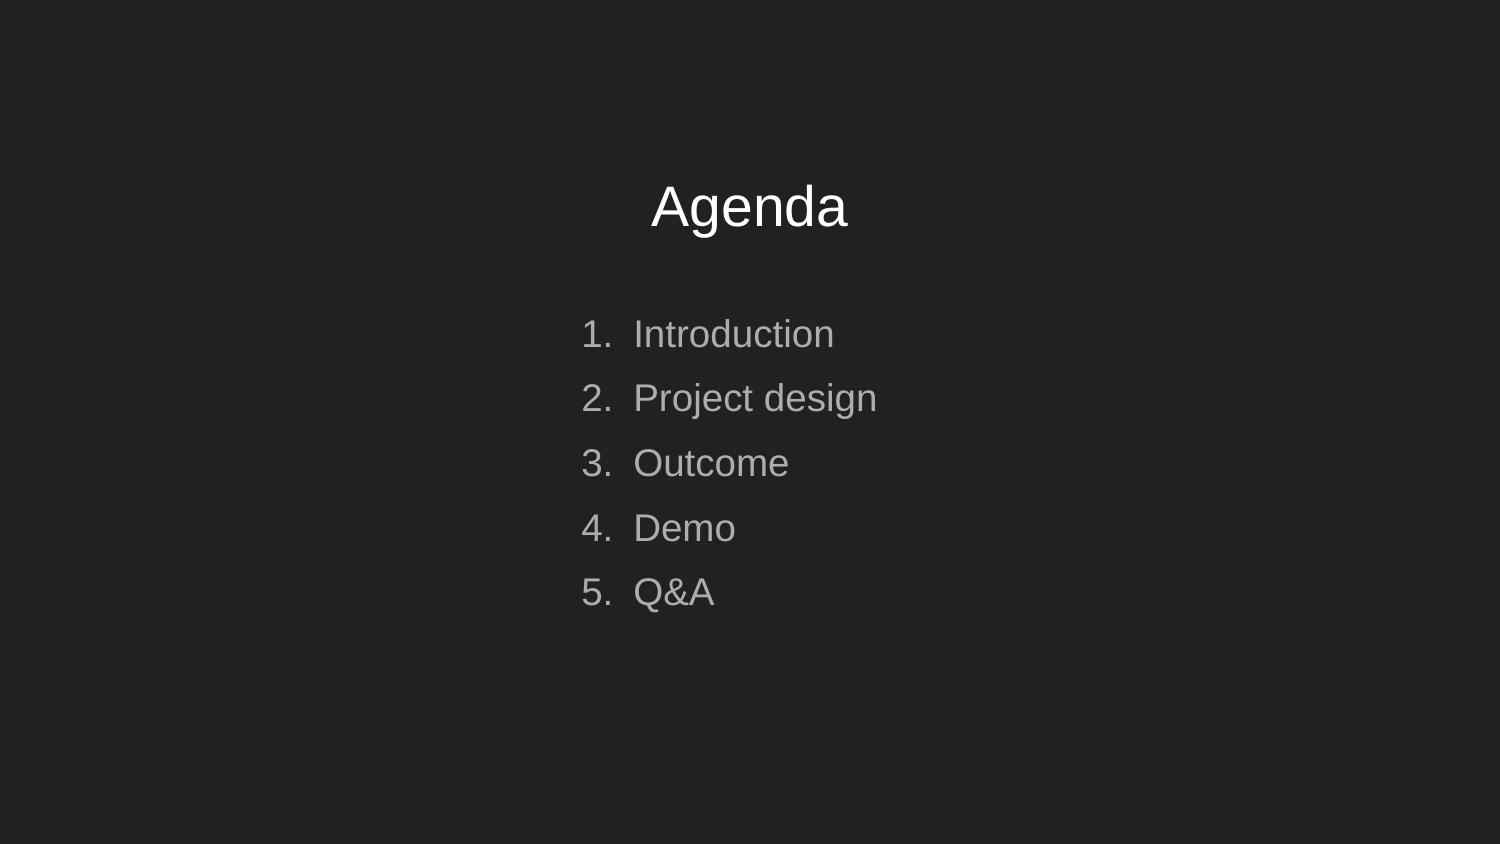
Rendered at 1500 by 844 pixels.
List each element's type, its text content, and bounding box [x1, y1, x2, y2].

title Agenda [51, 160, 1449, 255]
list Introduction Project design Outcome Demo Q&A [552, 276, 997, 633]
